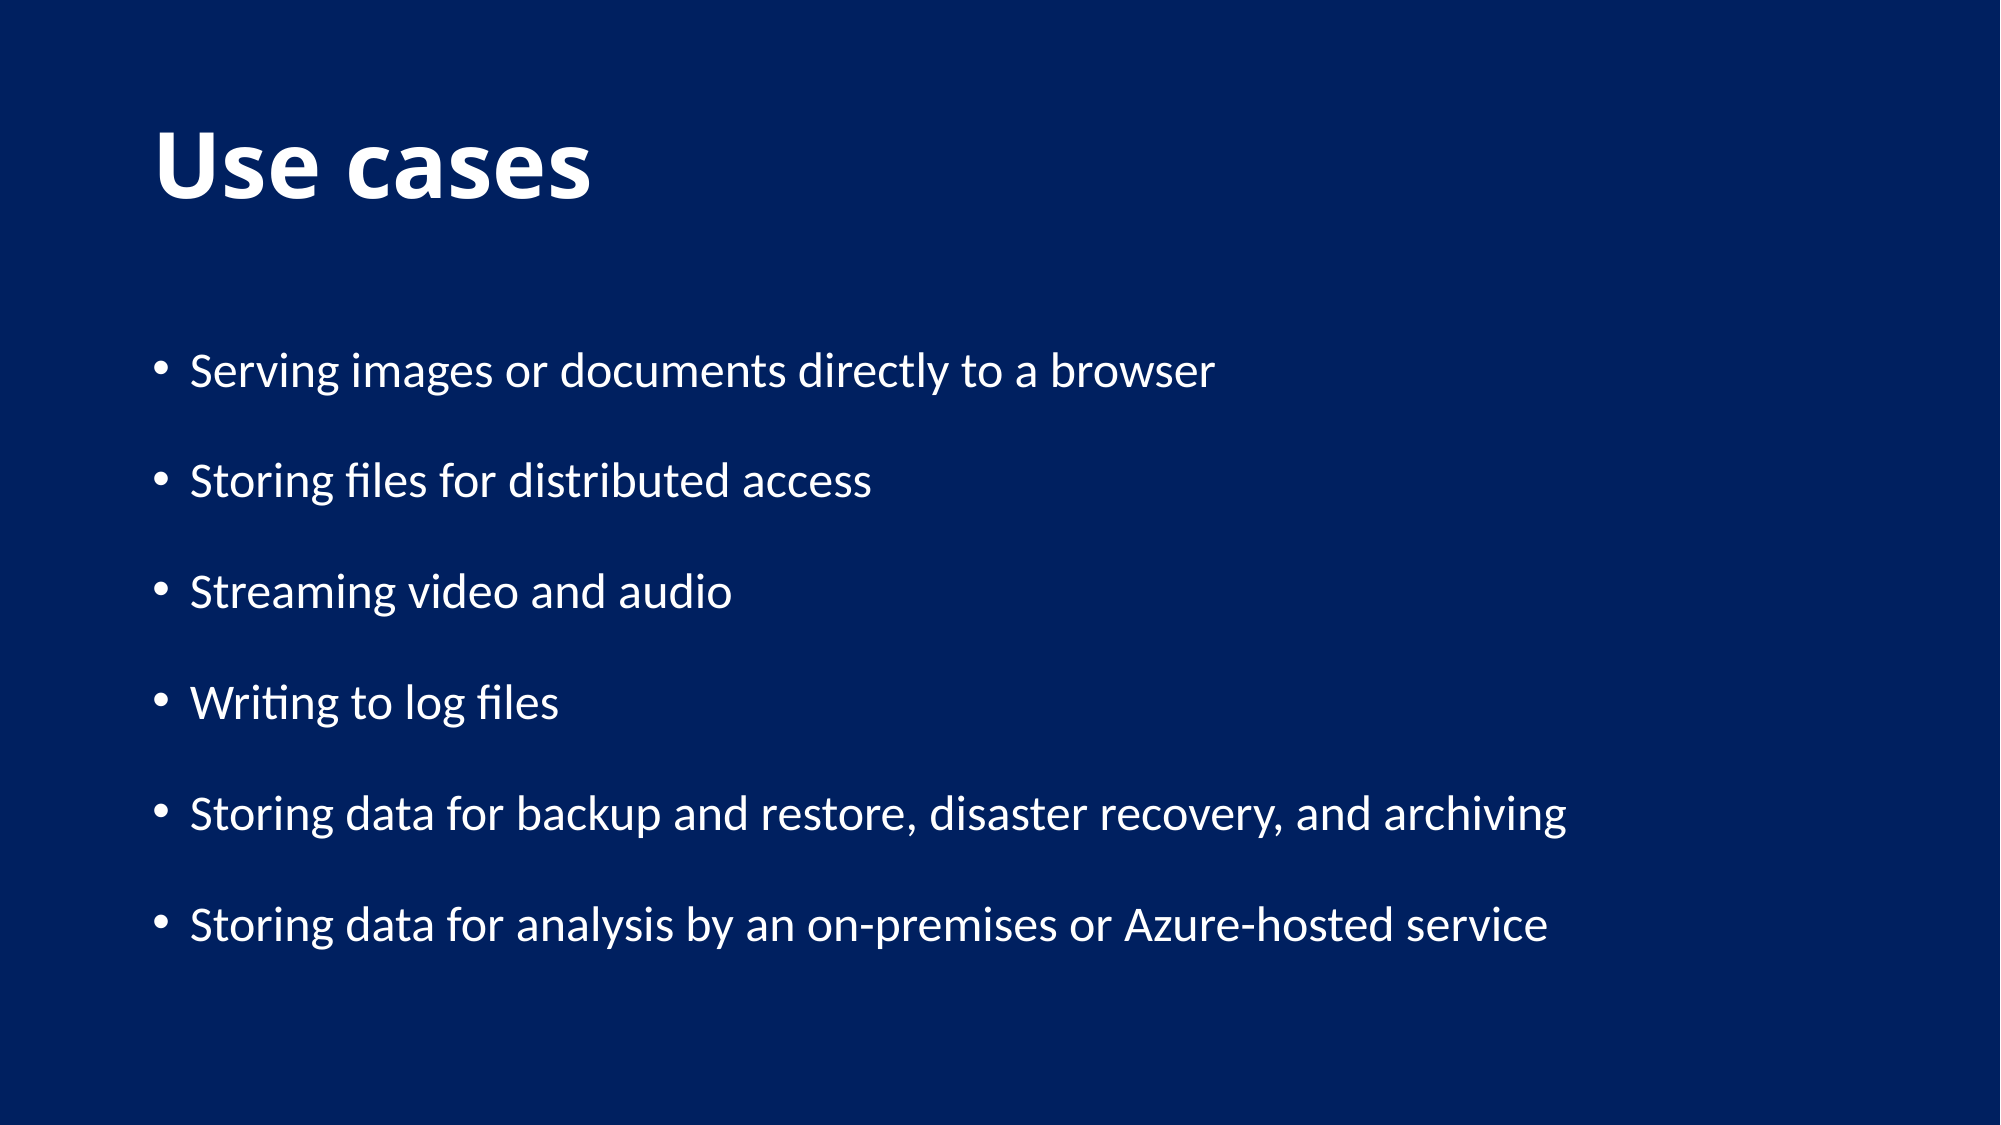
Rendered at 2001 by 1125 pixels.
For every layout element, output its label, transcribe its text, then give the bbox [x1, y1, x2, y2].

list Serving images or documents directly to a browser Storing files for distributed access Streaming video and audio Writing to log files Storing data for backup and restore, disaster recovery, and archiving Storing data for analysis by an on-premises or Azure-hosted service [137, 299, 1863, 1014]
title Use cases [137, 59, 1863, 278]
